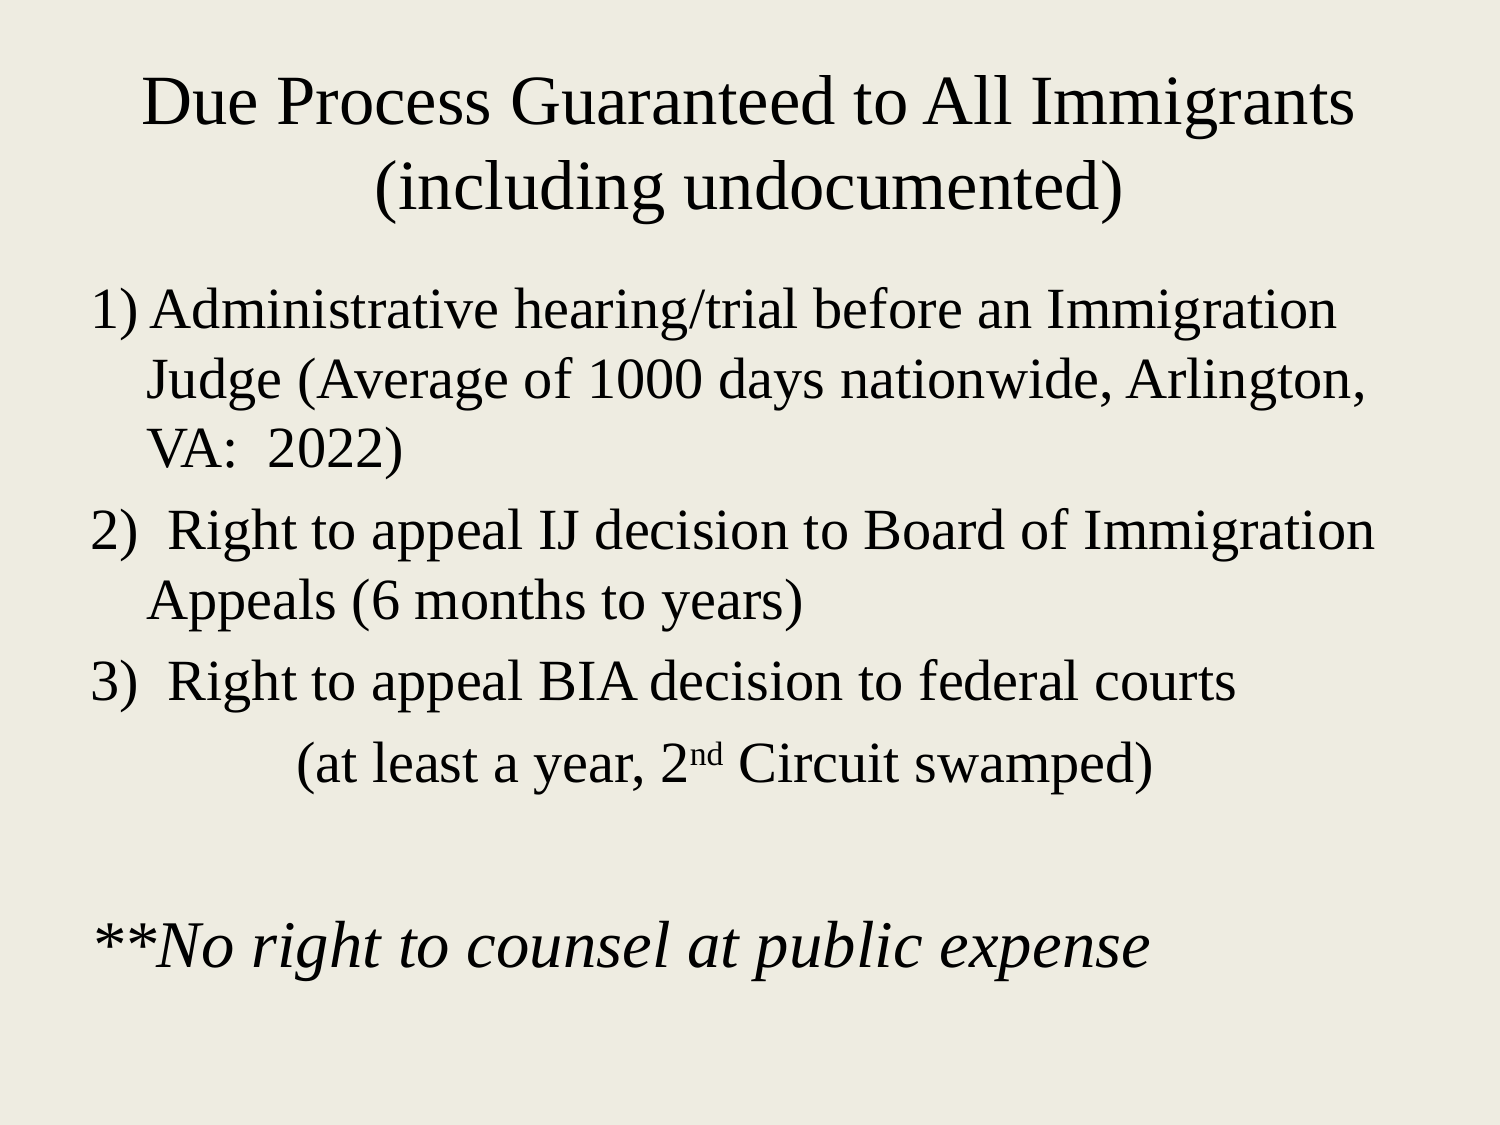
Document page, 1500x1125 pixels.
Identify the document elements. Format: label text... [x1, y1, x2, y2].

title Due Process Guaranteed to All Immigrants (including undocumented) [75, 45, 1425, 233]
list 1) Administrative hearing/trial before an Immigration Judge (Average of 1000 days nationwide, Arlington, VA: 2022) 2) Right to appeal IJ decision to Board of Immigration Appeals (6 months to years) 3) Right to appeal BIA decision to federal courts (at least a year, 2nd Circuit swamped) **No right to counsel at public expense [75, 262, 1425, 1005]
